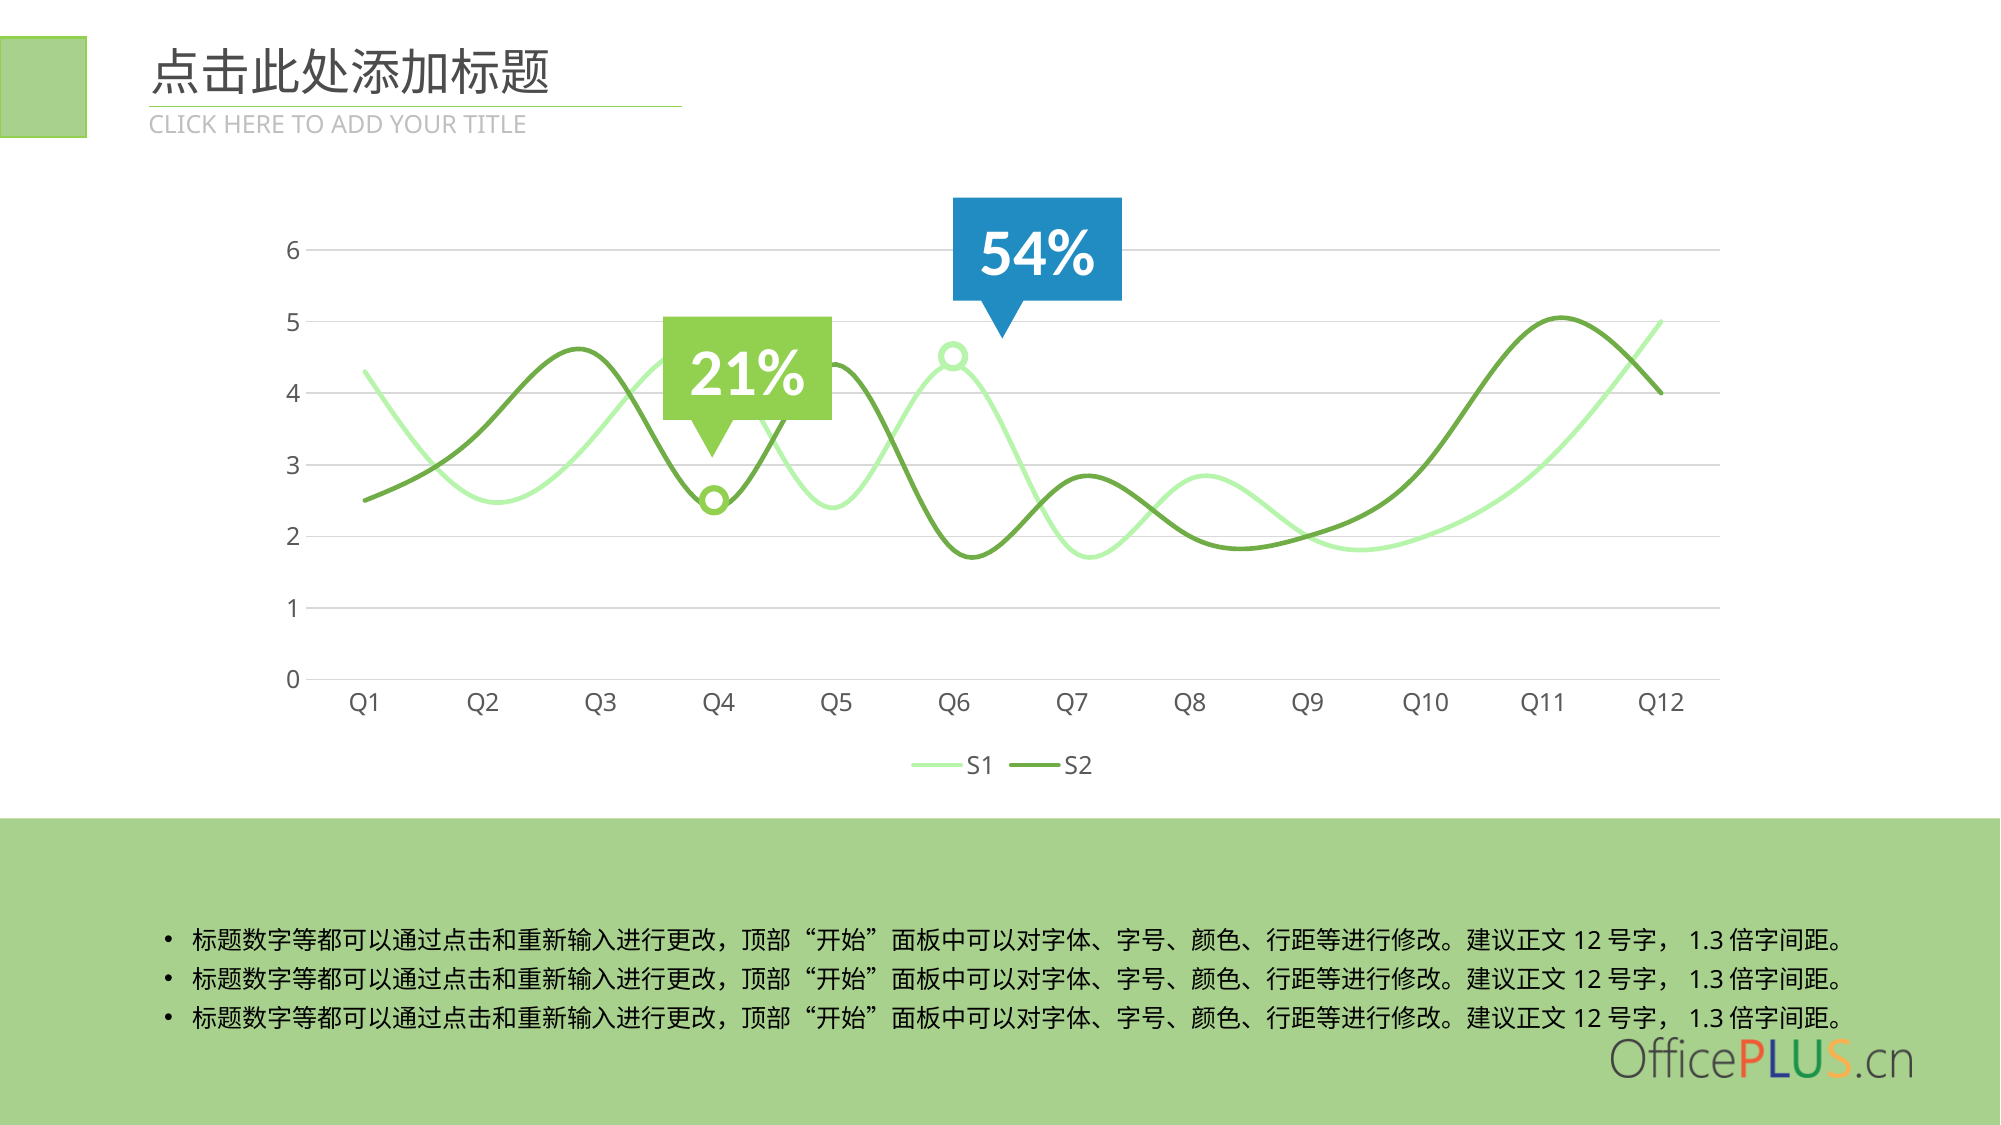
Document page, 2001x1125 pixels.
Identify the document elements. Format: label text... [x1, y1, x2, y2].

text_box 标题数字等都可以通过点击和重新输入进行更改，顶部“开始”面板中可以对字体、字号、颜色、行距等进行修改。建议正文12号字，1.3倍字间距。 标题数字等都可以通过点击和重新输入进行更改，顶部“开始”面板中可以对字体、字号、颜色、行距等进行修改。建议正文12号字，1.3倍字间距。 标题数字等都可以通过点击和重新输入进行更改，顶部“开始”面板中可以对字体、字号、颜色、行距等进行修改。建议正文12号字，1.3倍字间距。 [149, 907, 1885, 1040]
text_box [0, 36, 87, 138]
text_box CLICK HERE TO ADD YOUR TITLE [133, 101, 764, 147]
text_box [0, 817, 2000, 1125]
picture [1611, 1037, 1912, 1078]
text_box 54% [952, 196, 1123, 221]
text_box 点击此处添加标题 [135, 32, 566, 101]
chart [256, 221, 1750, 789]
